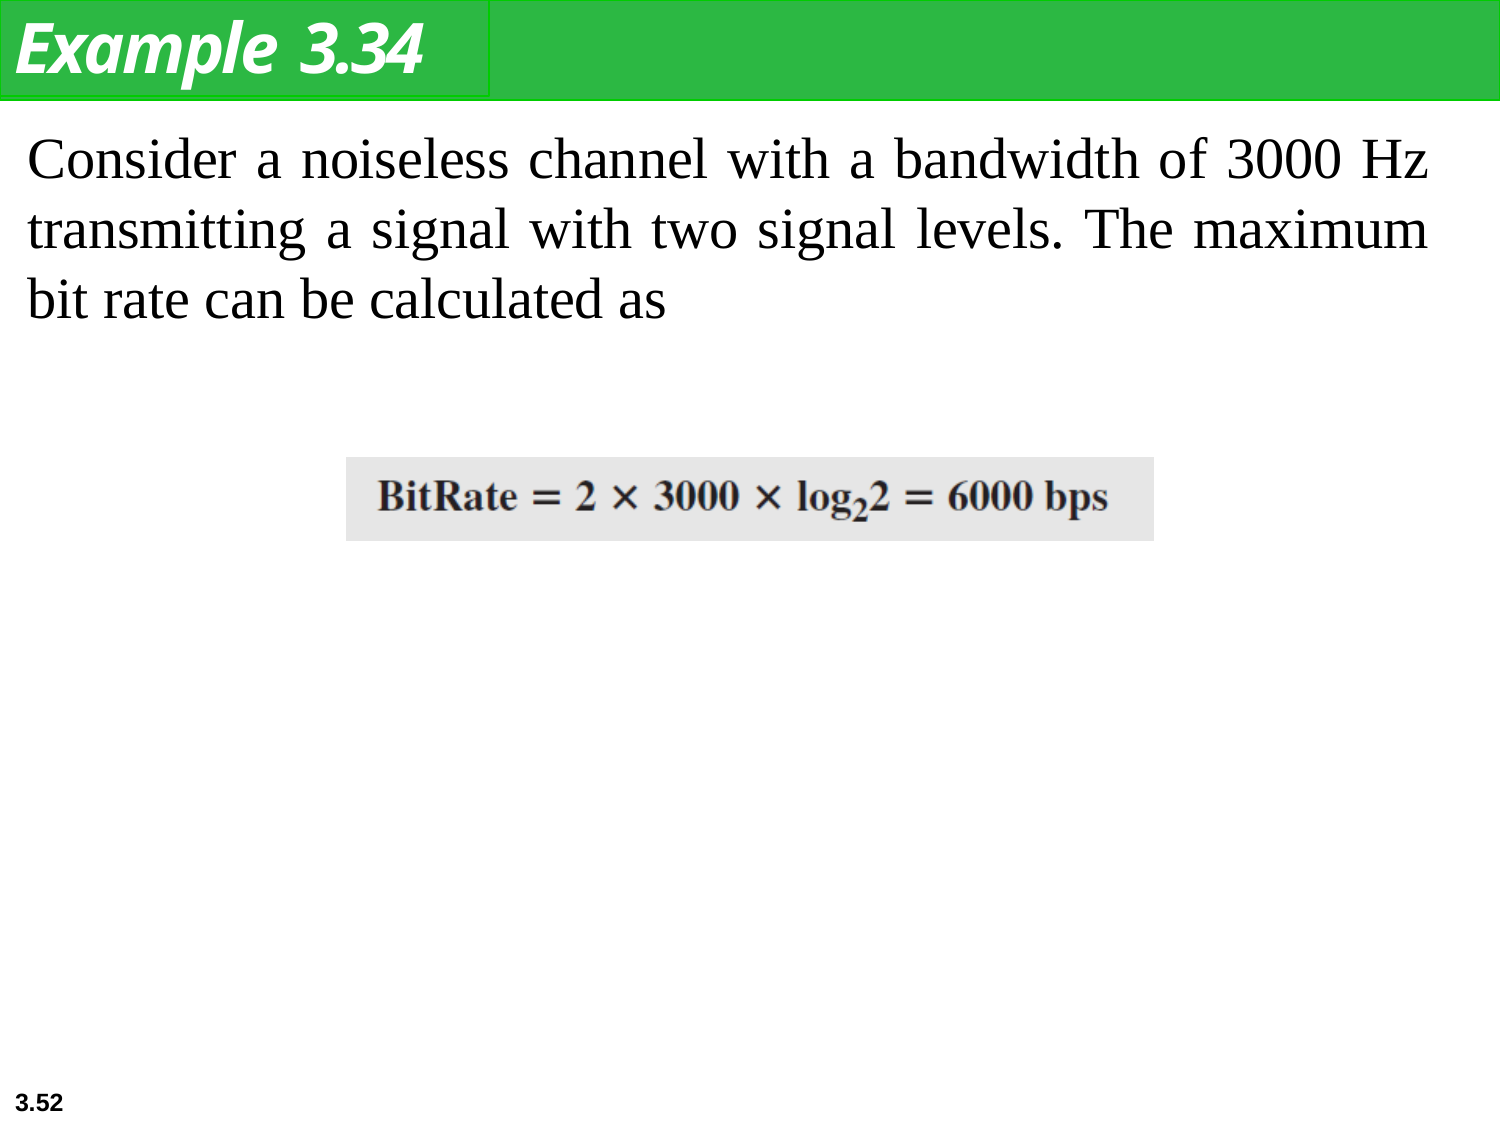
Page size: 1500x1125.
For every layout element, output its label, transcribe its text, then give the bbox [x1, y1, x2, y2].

slide_number 3.52 [12, 1087, 72, 1125]
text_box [0, 0, 1500, 102]
text_box Consider a noiseless channel with a bandwidth of 3000 Hz transmitting a signal with two signal levels. The maximum bit rate can be calculated as [25, 117, 1450, 330]
picture [345, 457, 1155, 541]
